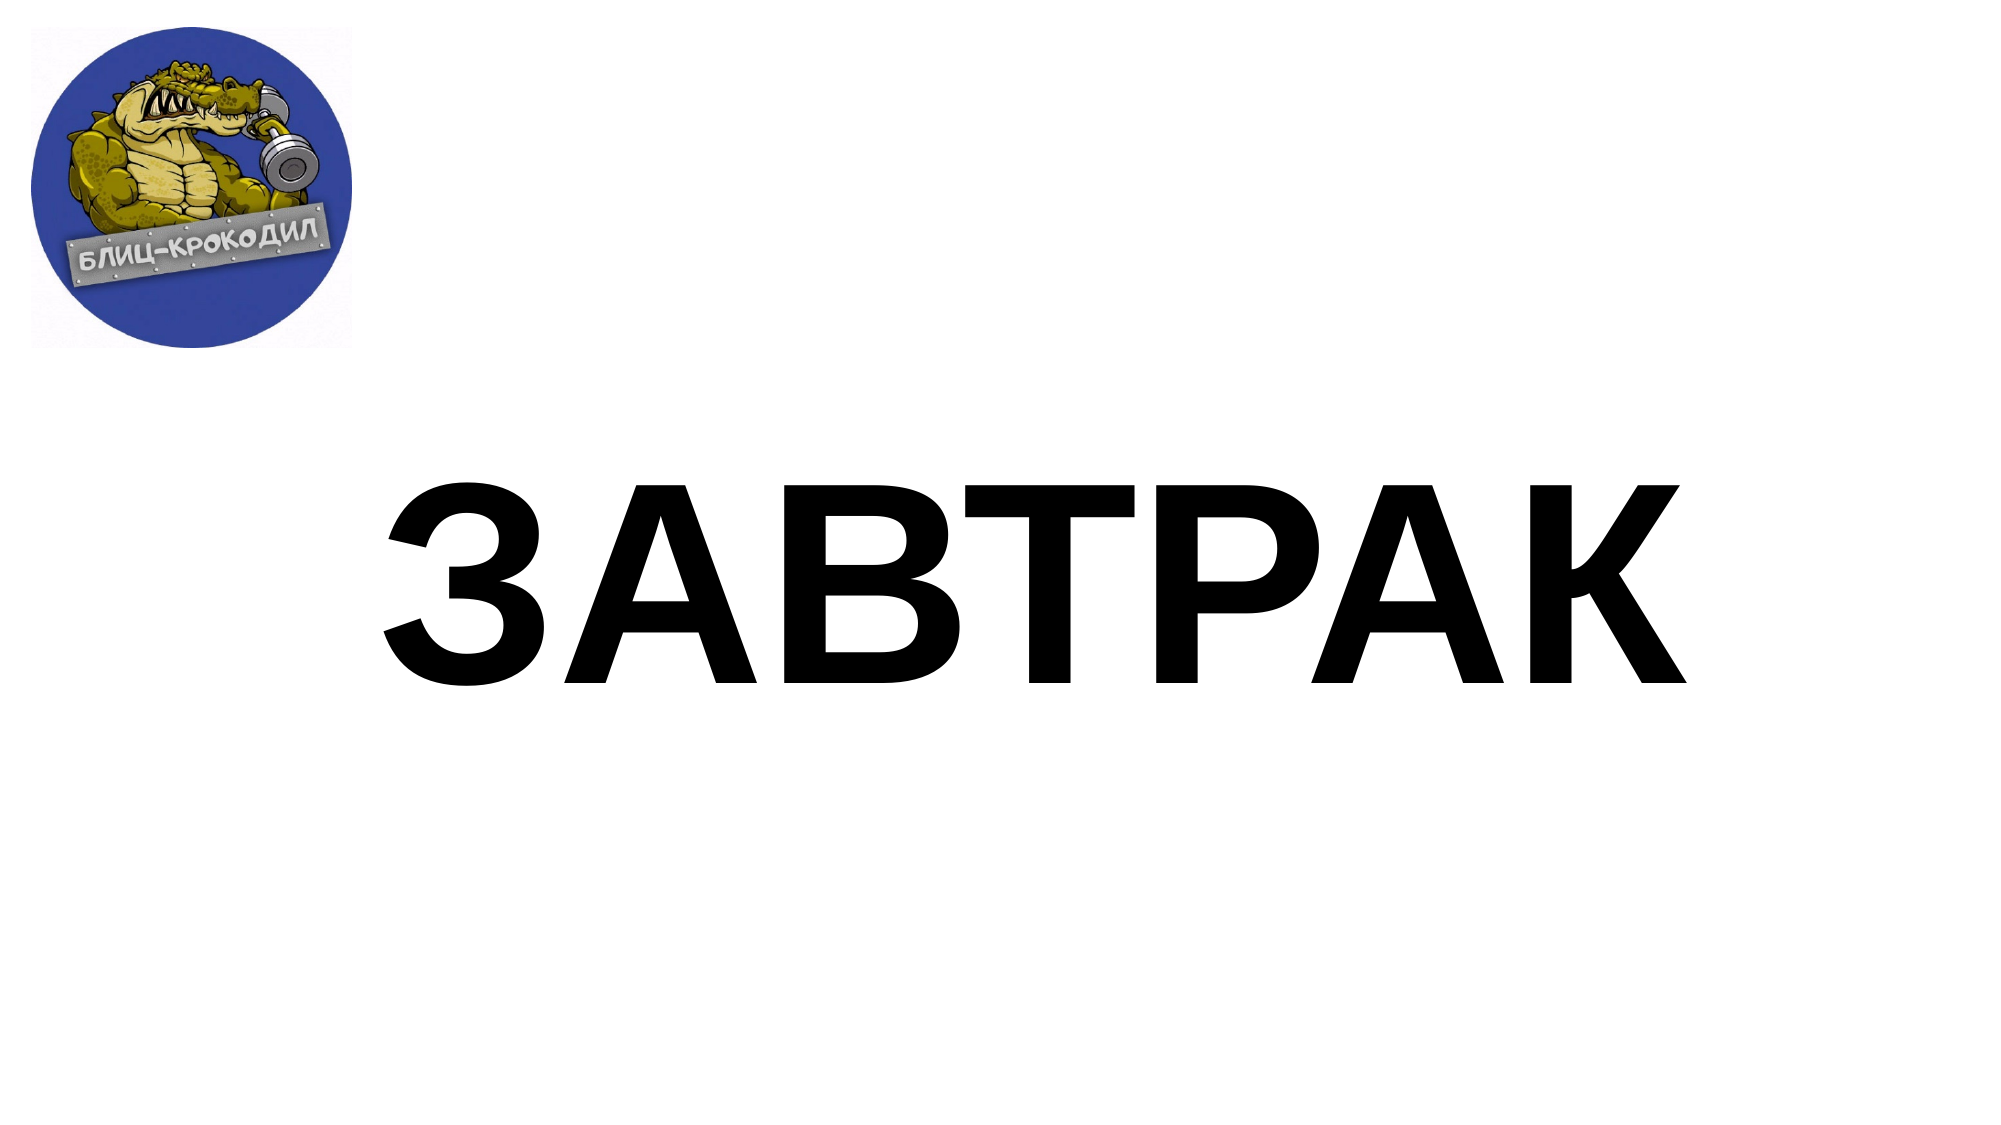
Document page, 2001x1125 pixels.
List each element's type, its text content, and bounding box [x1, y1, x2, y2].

title ЗАВТРАК [282, 361, 1783, 754]
picture [31, 27, 352, 348]
